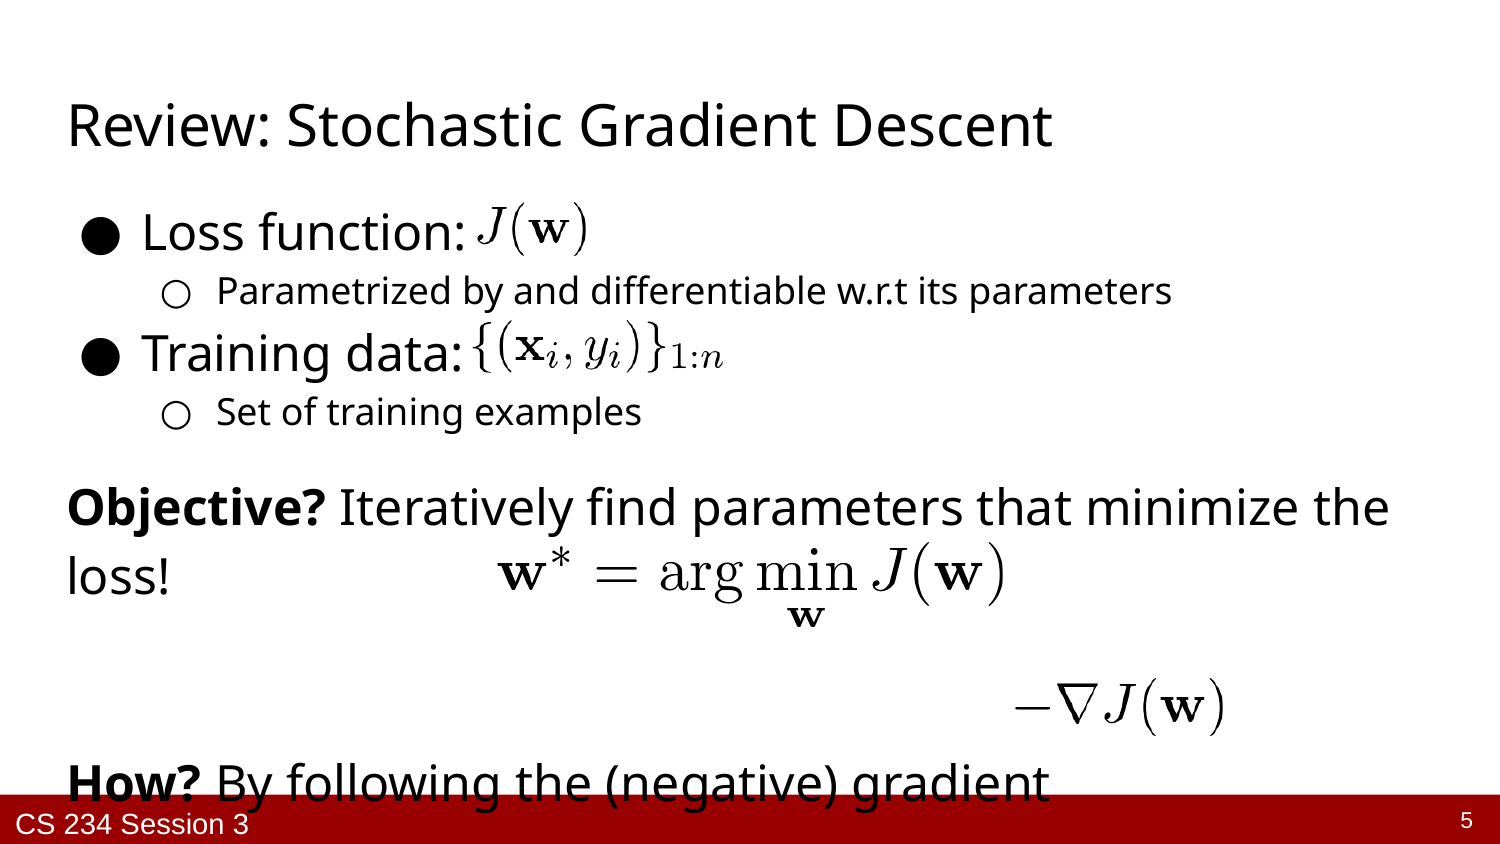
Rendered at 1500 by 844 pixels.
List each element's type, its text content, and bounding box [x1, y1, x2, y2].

picture [476, 202, 586, 256]
list Loss function: Parametrized by and differentiable w.r.t its parameters Training data: Set of training examples Objective? Iteratively find parameters that minimize the loss! How? By following the (negative) gradient [51, 176, 1449, 737]
picture [496, 541, 1004, 627]
slide_number ‹#› [1383, 793, 1492, 844]
slide_number CS 234 Session 3 [0, 796, 472, 844]
picture [472, 320, 723, 373]
title Review: Stochastic Gradient Descent [51, 72, 1449, 167]
picture [1015, 678, 1223, 736]
